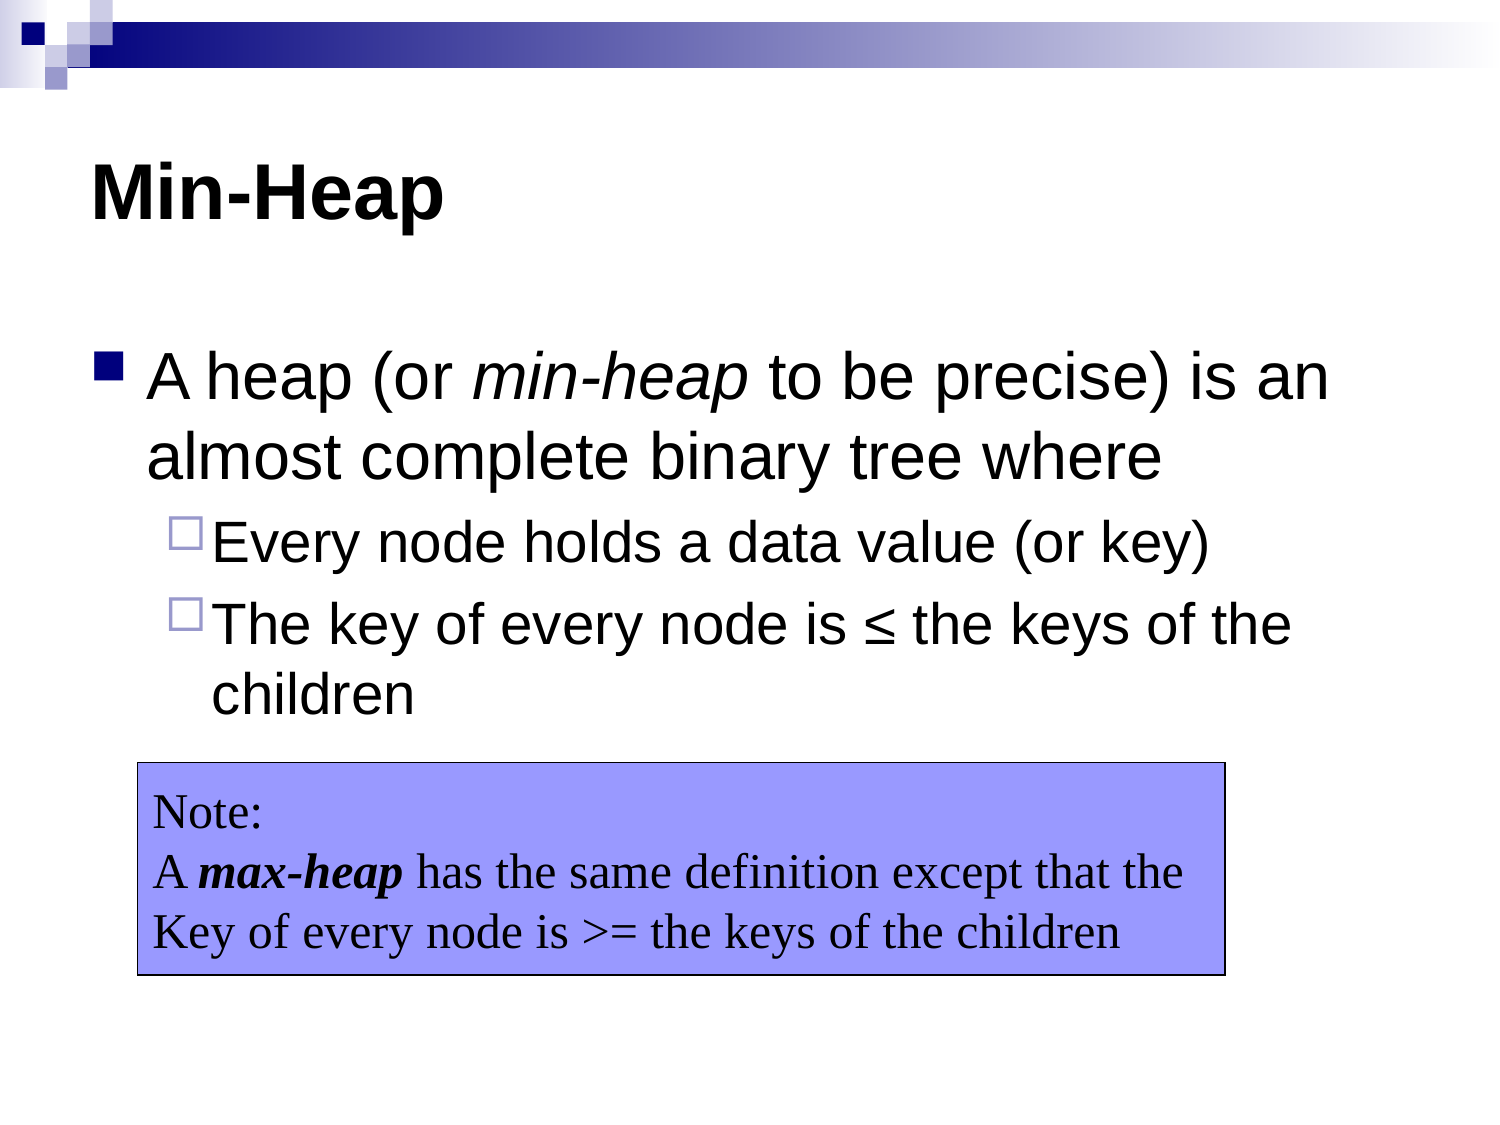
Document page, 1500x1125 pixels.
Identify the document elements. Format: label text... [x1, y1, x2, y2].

text_box Note: A max-heap has the same definition except that the Key of every node is >= the keys of the children [137, 762, 1225, 975]
list A heap (or min-heap to be precise) is an almost complete binary tree where Every node holds a data value (or key) The key of every node is ≤ the keys of the children [75, 324, 1425, 963]
title Min-Heap [75, 75, 1425, 300]
